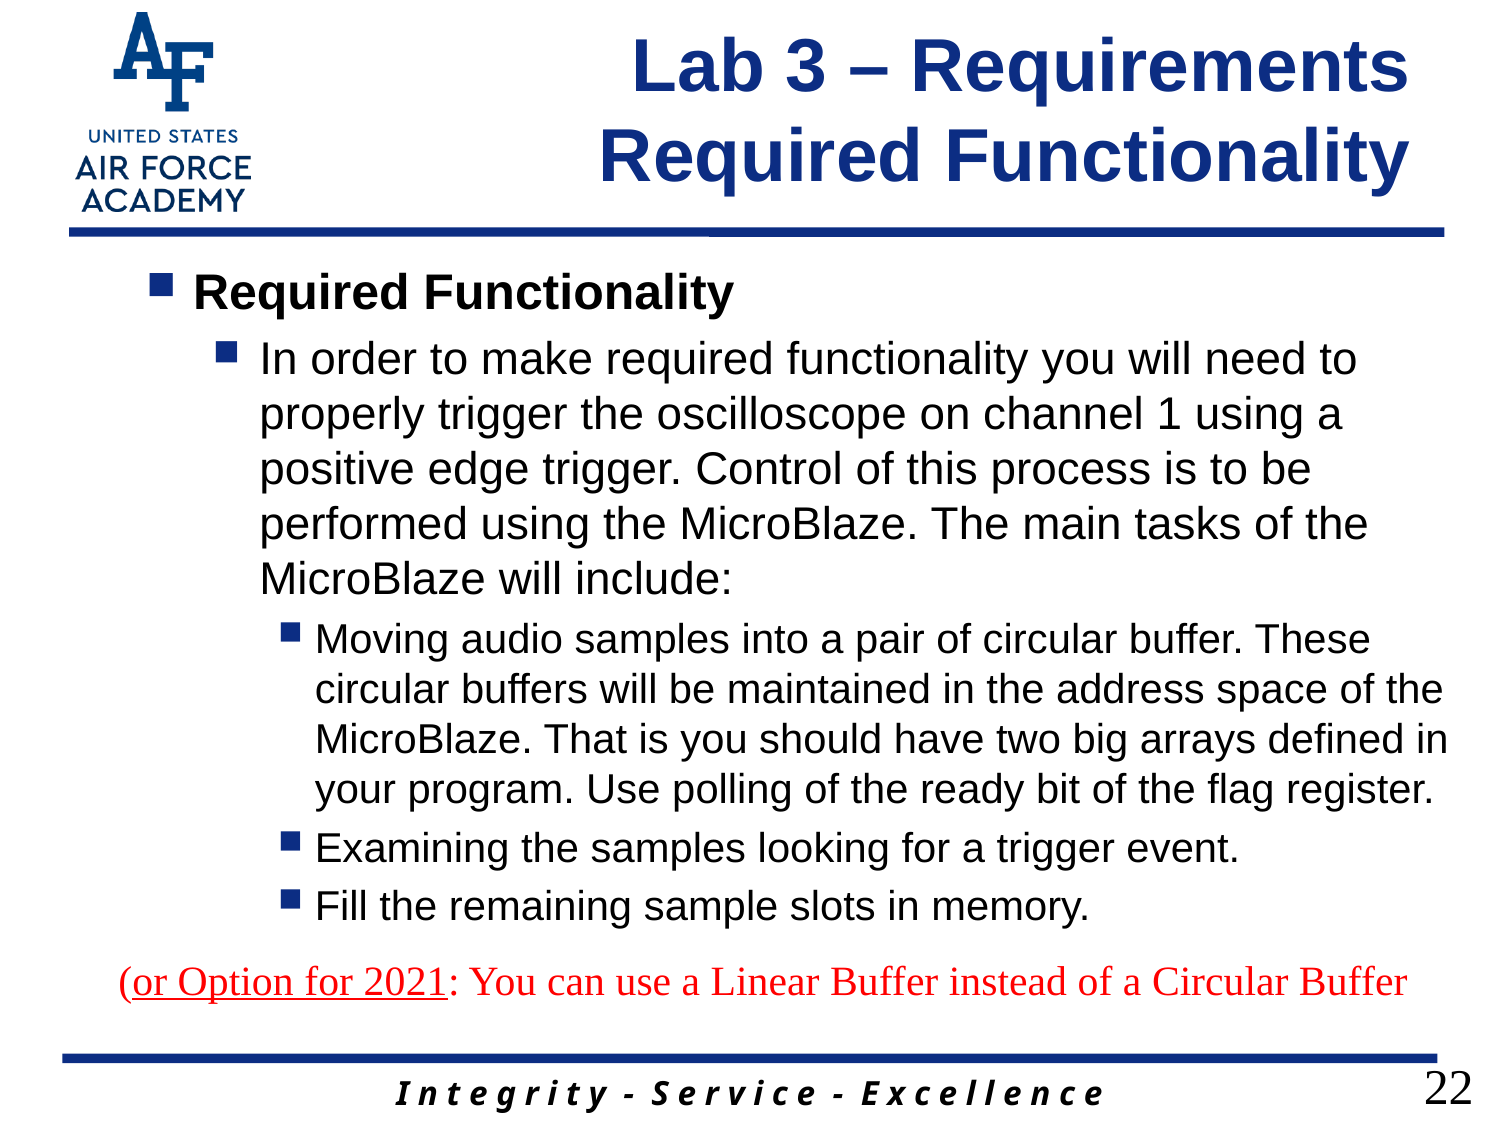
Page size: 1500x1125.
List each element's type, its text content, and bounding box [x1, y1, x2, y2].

text_box (or Option for 2021: You can use a Linear Buffer instead of a Circular Buffer [103, 946, 1424, 1061]
slide_number 22 [1138, 1046, 1490, 1125]
title Lab 3 – Requirements Required Functionality [313, 12, 1427, 201]
list Required Functionality In order to make required functionality you will need to properly trigger the oscilloscope on channel 1 using a positive edge trigger. Control of this process is to be performed using the MicroBlaze. The main tasks of the MicroBlaze will include: Moving audio samples into a pair of circular buffer. These circular buffers will be maintained in the address space of the MicroBlaze. That is you should have two big arrays defined in your program. Use polling of the ready bit of the flag register. Examining the samples looking for a trigger event. Fill the remaining sample slots in memory. [131, 251, 1466, 962]
picture [75, 12, 251, 212]
